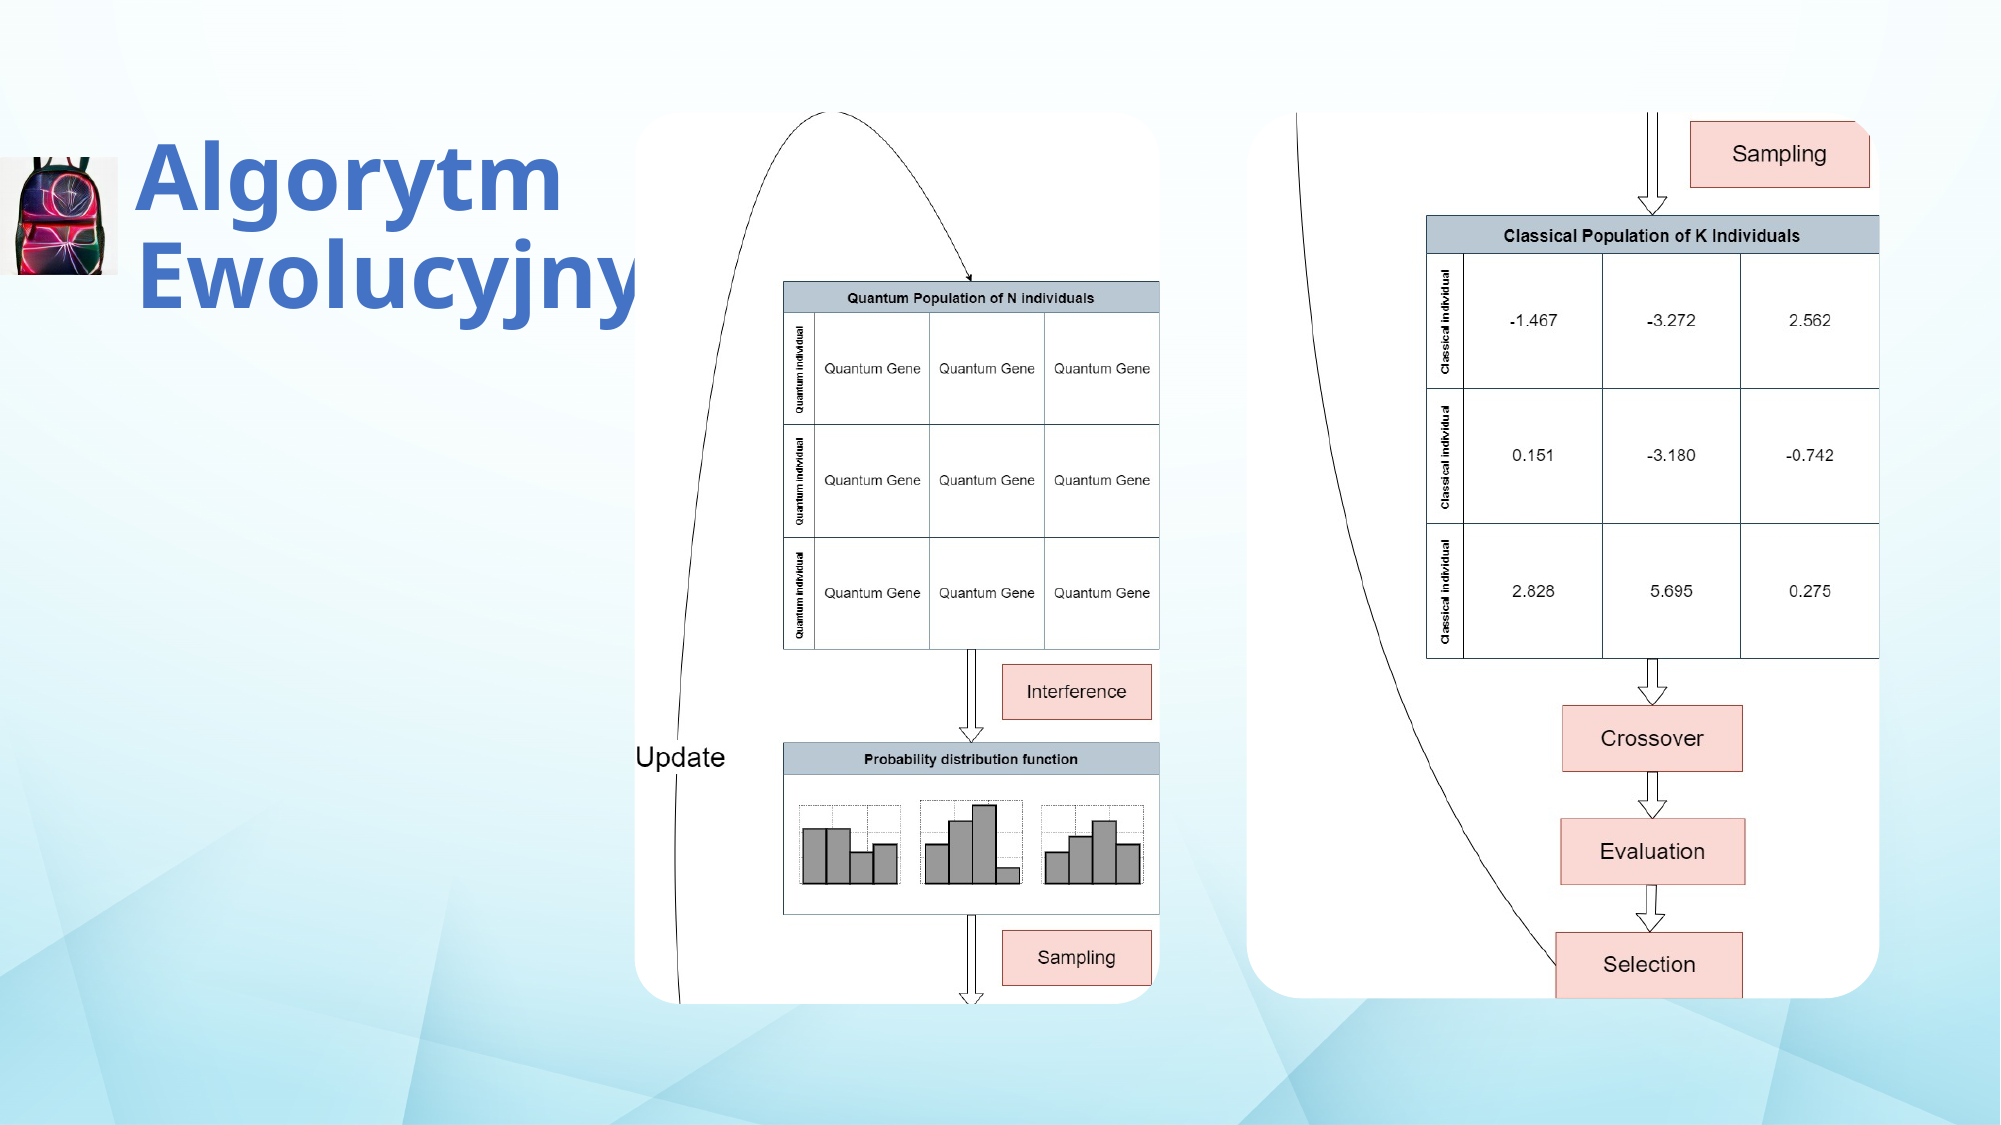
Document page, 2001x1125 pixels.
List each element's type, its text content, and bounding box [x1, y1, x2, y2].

title Algorytm Ewolucyjny [120, 121, 634, 339]
picture [0, 0, 2001, 1125]
